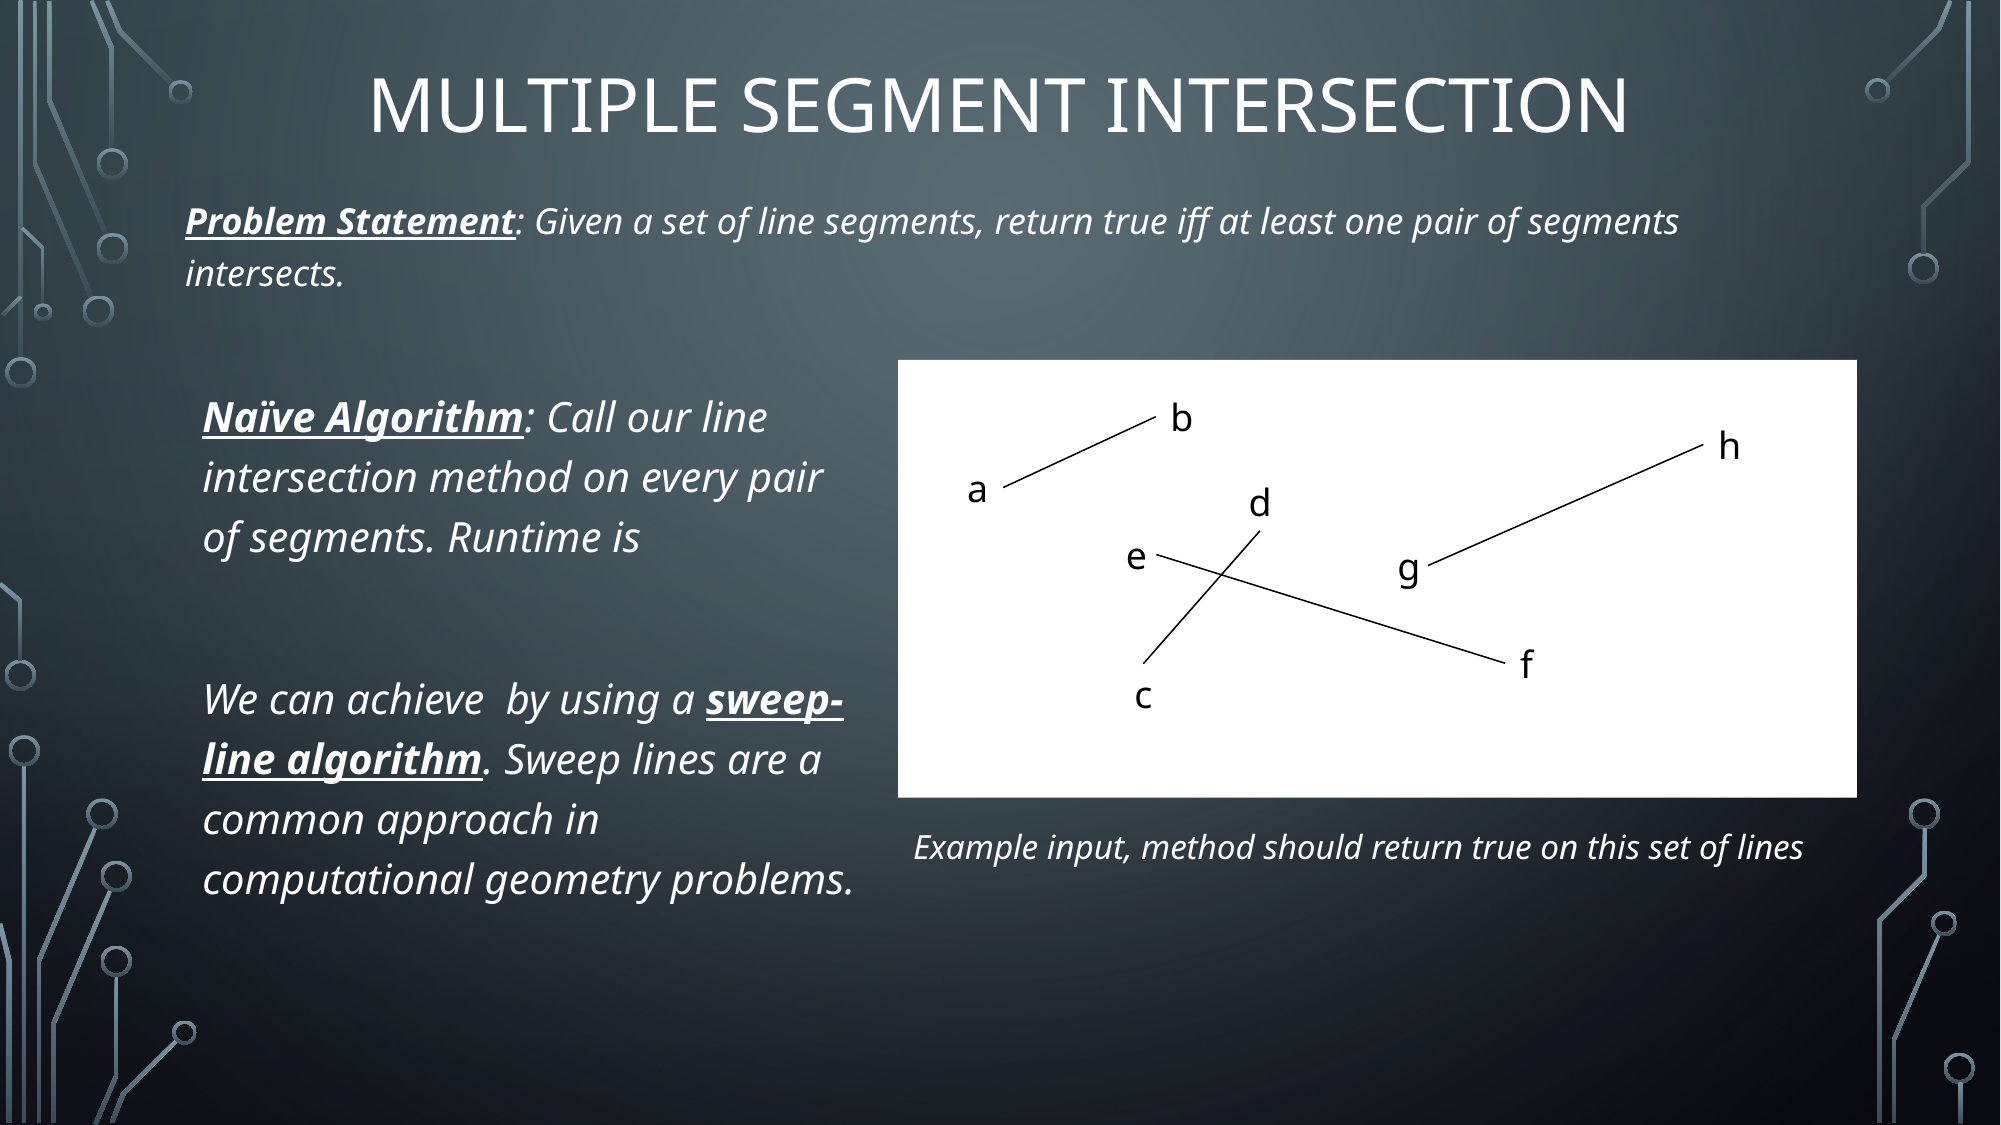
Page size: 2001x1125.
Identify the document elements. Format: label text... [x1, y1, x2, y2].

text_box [897, 359, 1858, 798]
title Multiple Segment Intersection [187, 37, 1813, 179]
text_box Example input, method should return true on this set of lines [898, 811, 1857, 972]
text_box Problem Statement: Given a set of line segments, return true iff at least one pair of segments intersects. [170, 182, 1856, 302]
